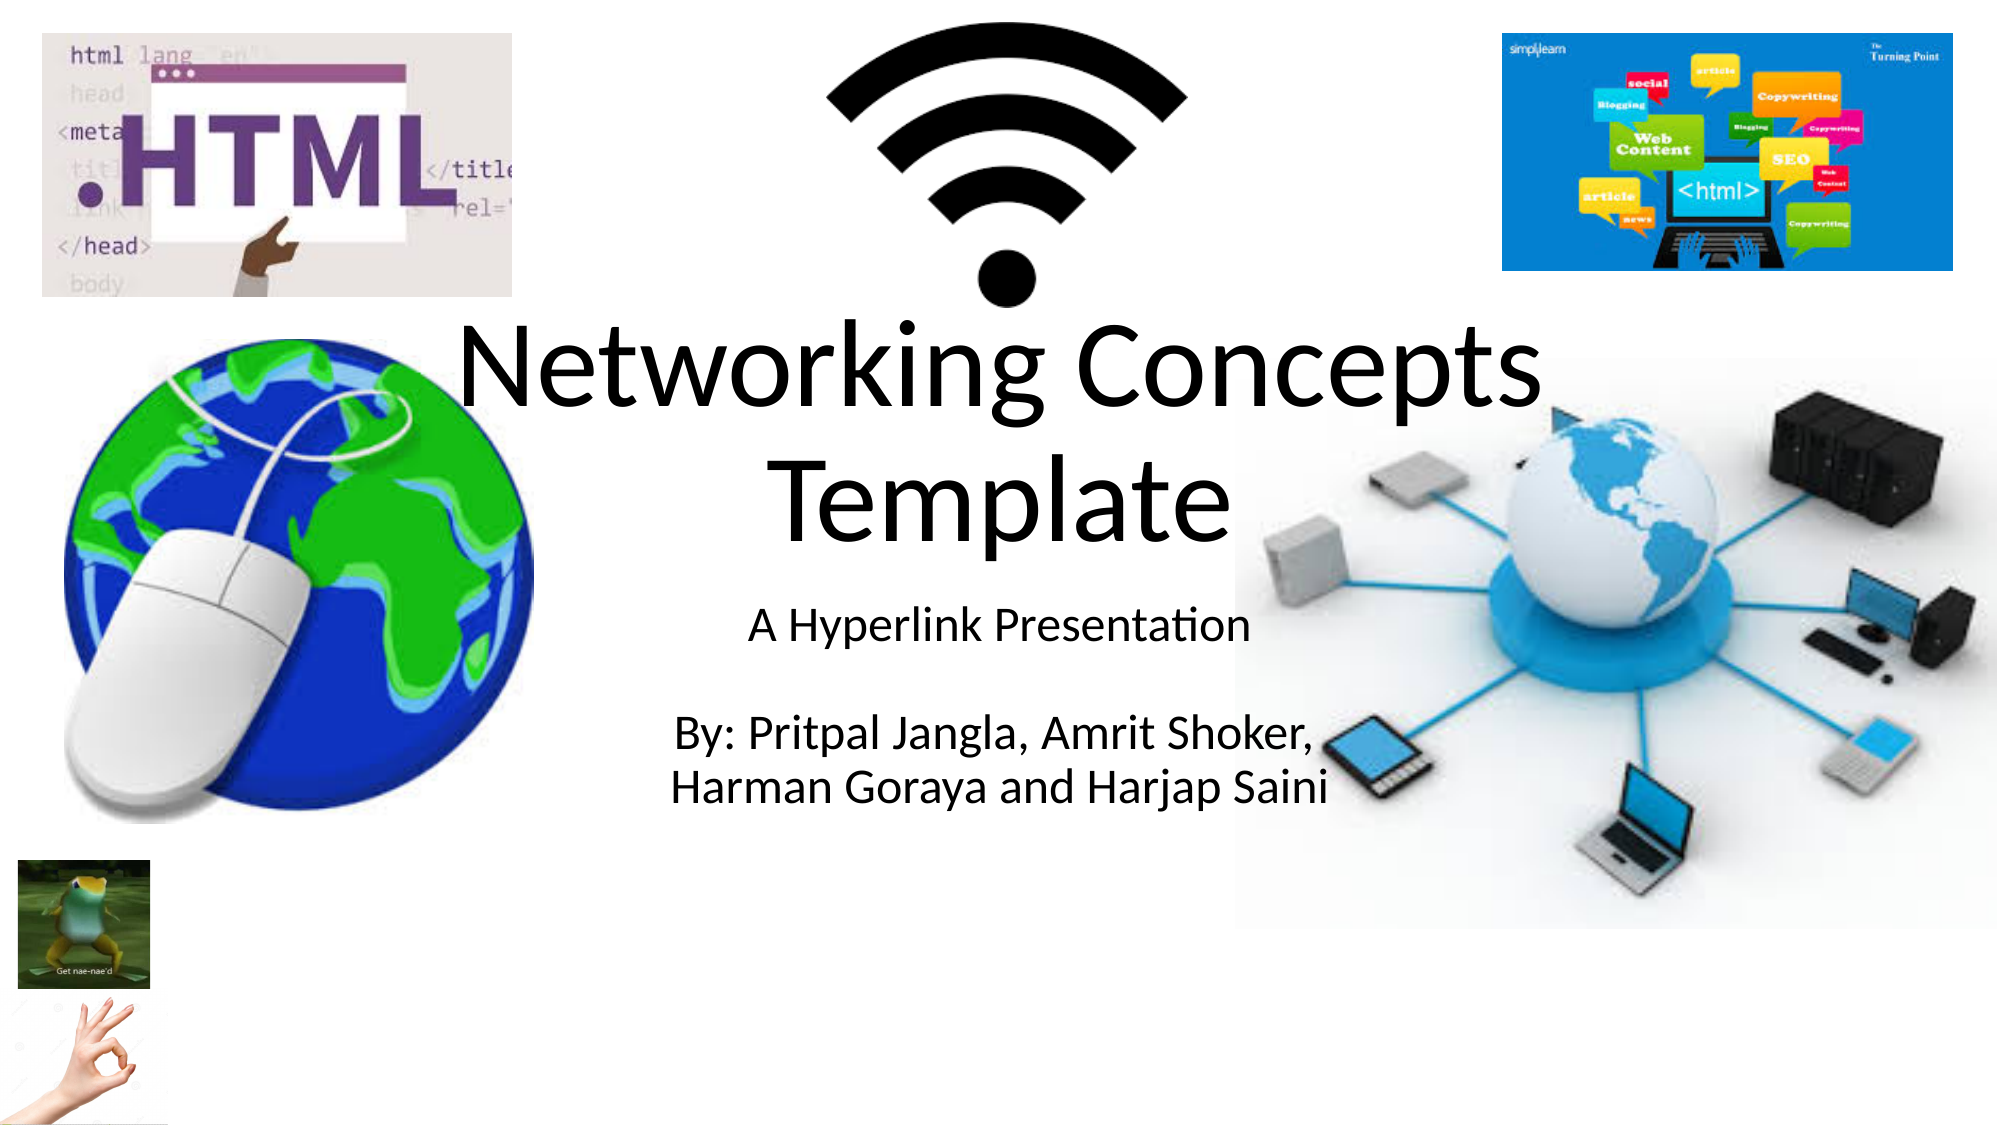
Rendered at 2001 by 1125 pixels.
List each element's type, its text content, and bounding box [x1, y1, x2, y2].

picture [64, 339, 534, 825]
picture [42, 33, 512, 297]
picture [0, 860, 169, 1125]
picture [826, 22, 1188, 308]
subtitle A Hyperlink Presentation By: Pritpal Jangla, Amrit Shoker, Harman Goraya and Harjap Saini [249, 590, 1230, 863]
picture [1235, 358, 1997, 930]
title Networking Concepts Template [249, 184, 1750, 576]
picture [1501, 33, 1953, 271]
